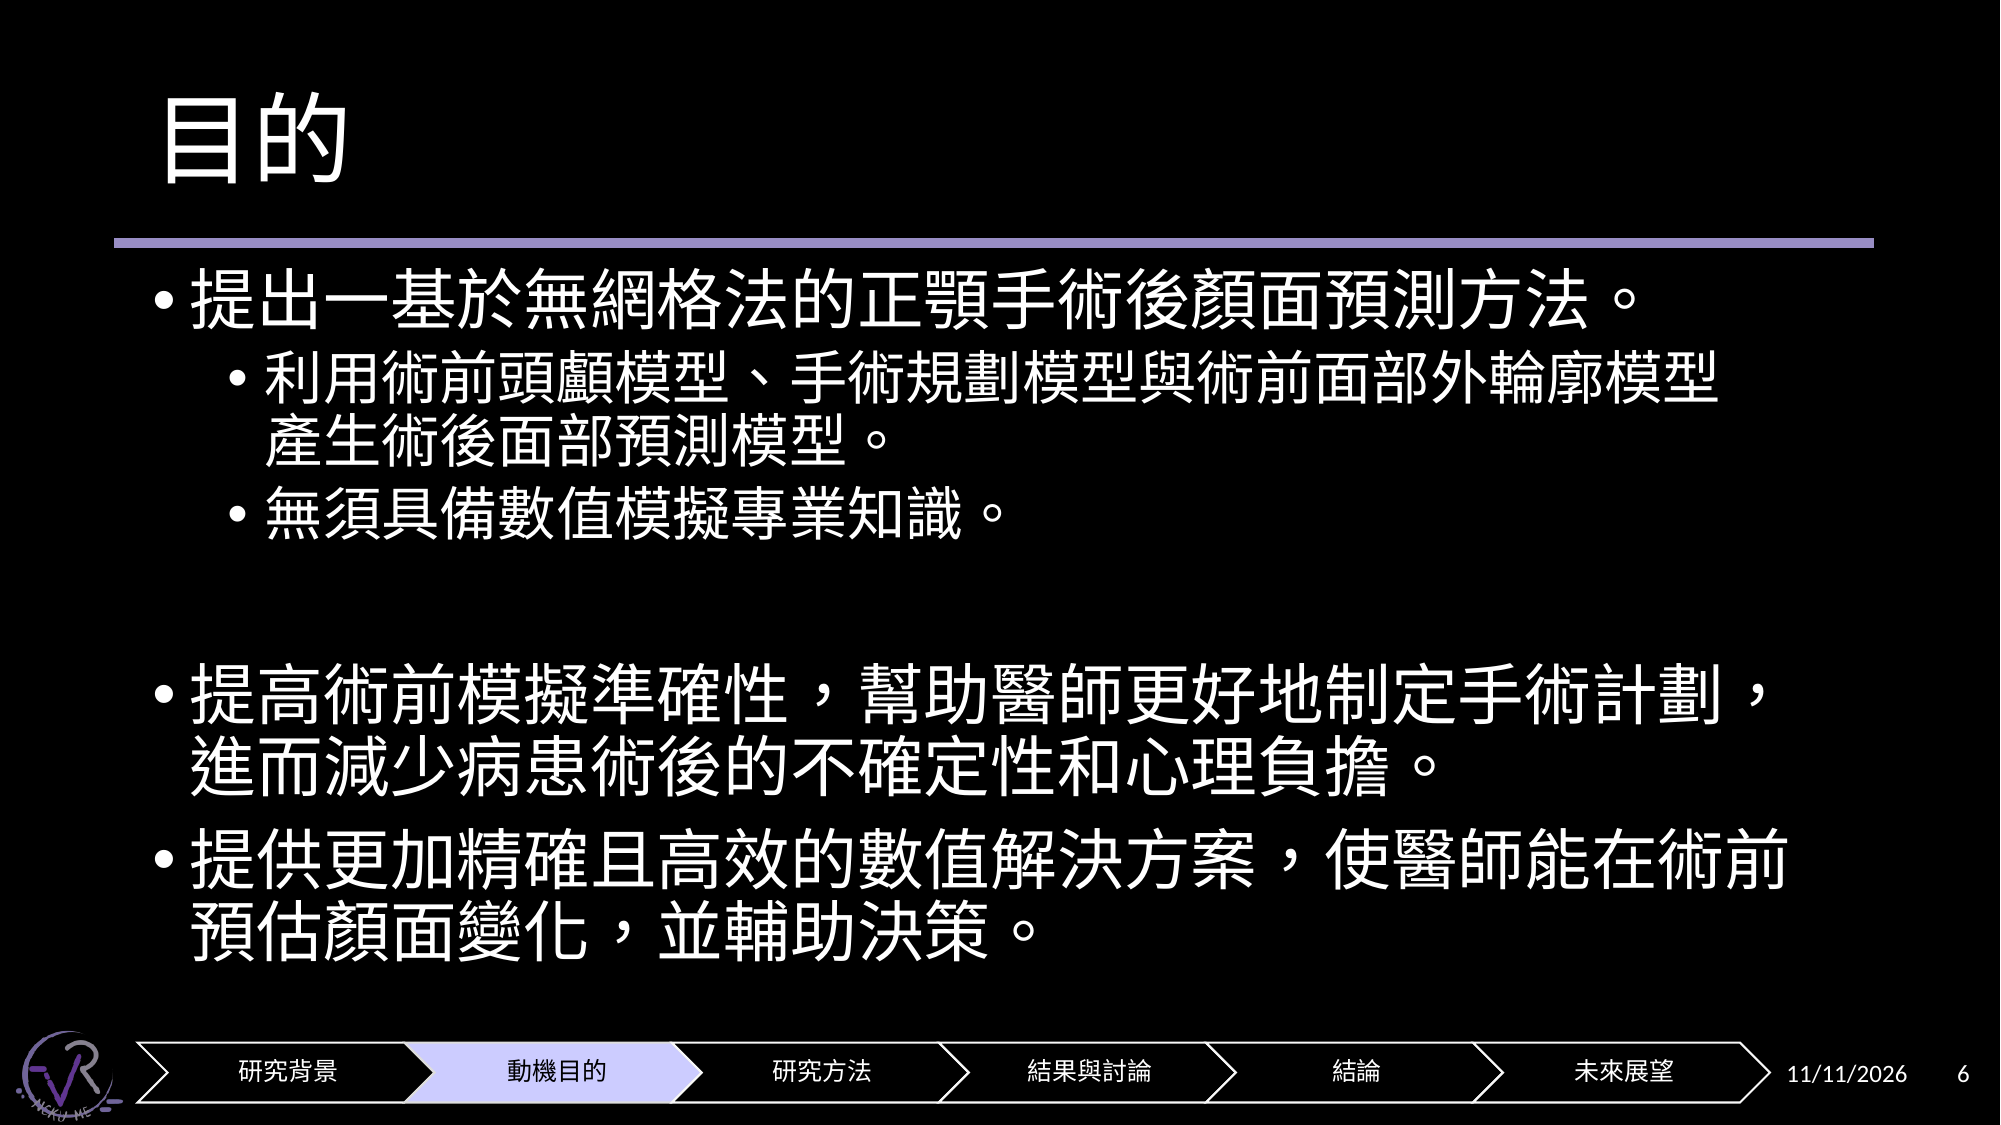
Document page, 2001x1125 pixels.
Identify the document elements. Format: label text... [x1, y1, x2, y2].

list 提出一基於無網格法的正顎手術後顏面預測方法。 利用術前頭顱模型、手術規劃模型與術前面部外輪廓模型 產生術後面部預測模型。 無須具備數值模擬專業知識。 提高術前模擬準確性，幫助醫師更好地制定手術計劃，進而減少病患術後的不確定性和心理負擔。 提供更加精確且高效的數值解決方案，使醫師能在術前預估顏面變化，並輔助決策。 [137, 259, 1863, 1031]
title 目的 [137, 59, 1863, 229]
slide_number 6 [1927, 1042, 1985, 1103]
picture [15, 1030, 137, 1122]
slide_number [1771, 1042, 1927, 1103]
